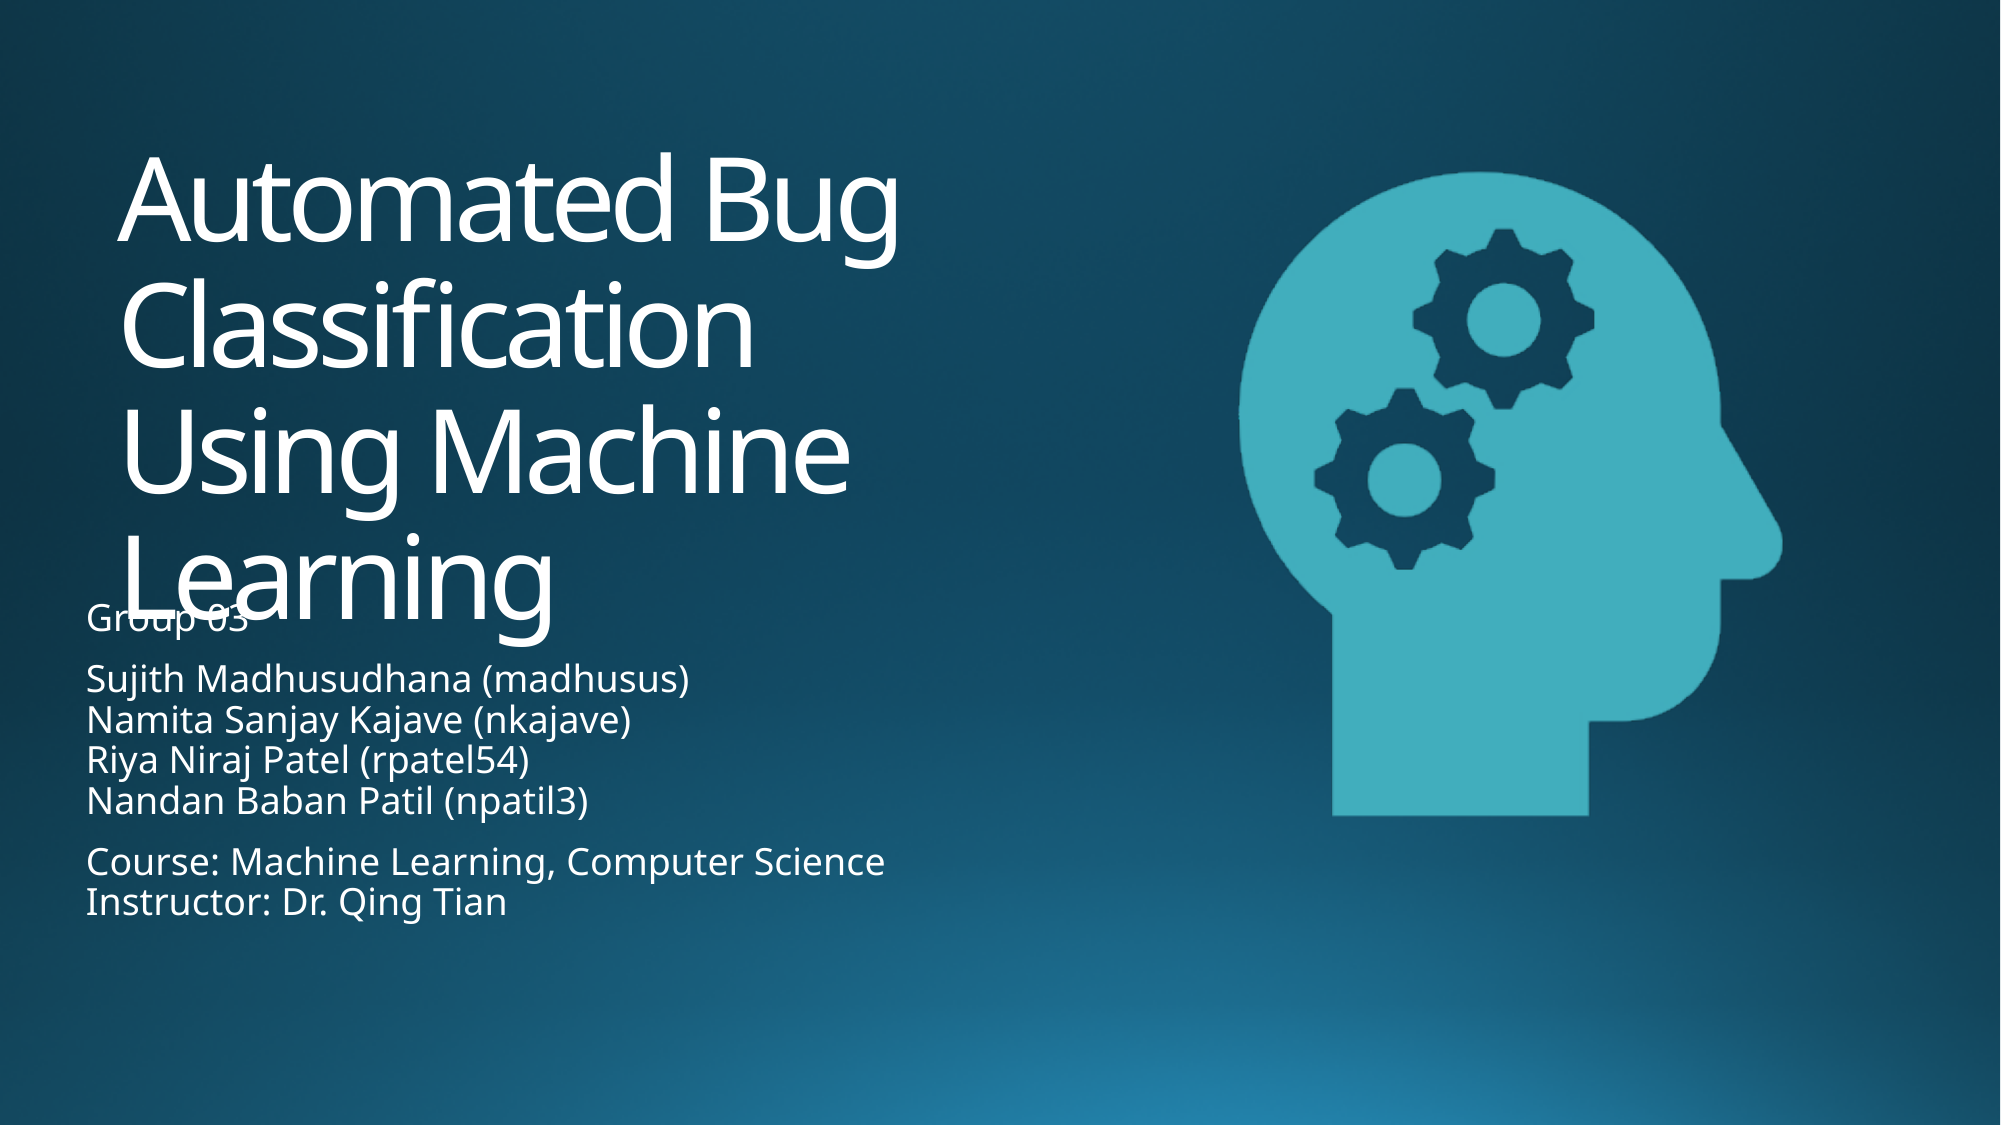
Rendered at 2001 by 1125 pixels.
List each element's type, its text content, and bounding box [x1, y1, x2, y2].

title Automated Bug Classification Using Machine Learning [101, 133, 1055, 644]
picture [0, 0, 2001, 1125]
subtitle Group 03 Sujith Madhusudhana (madhusus) Namita Sanjay Kajave (nkajave) Riya Niraj Patel (rpatel54) Nandan Baban Patil (npatil3) Course: Machine Learning, Computer Science Instructor: Dr. Qing Tian [70, 644, 1275, 1095]
